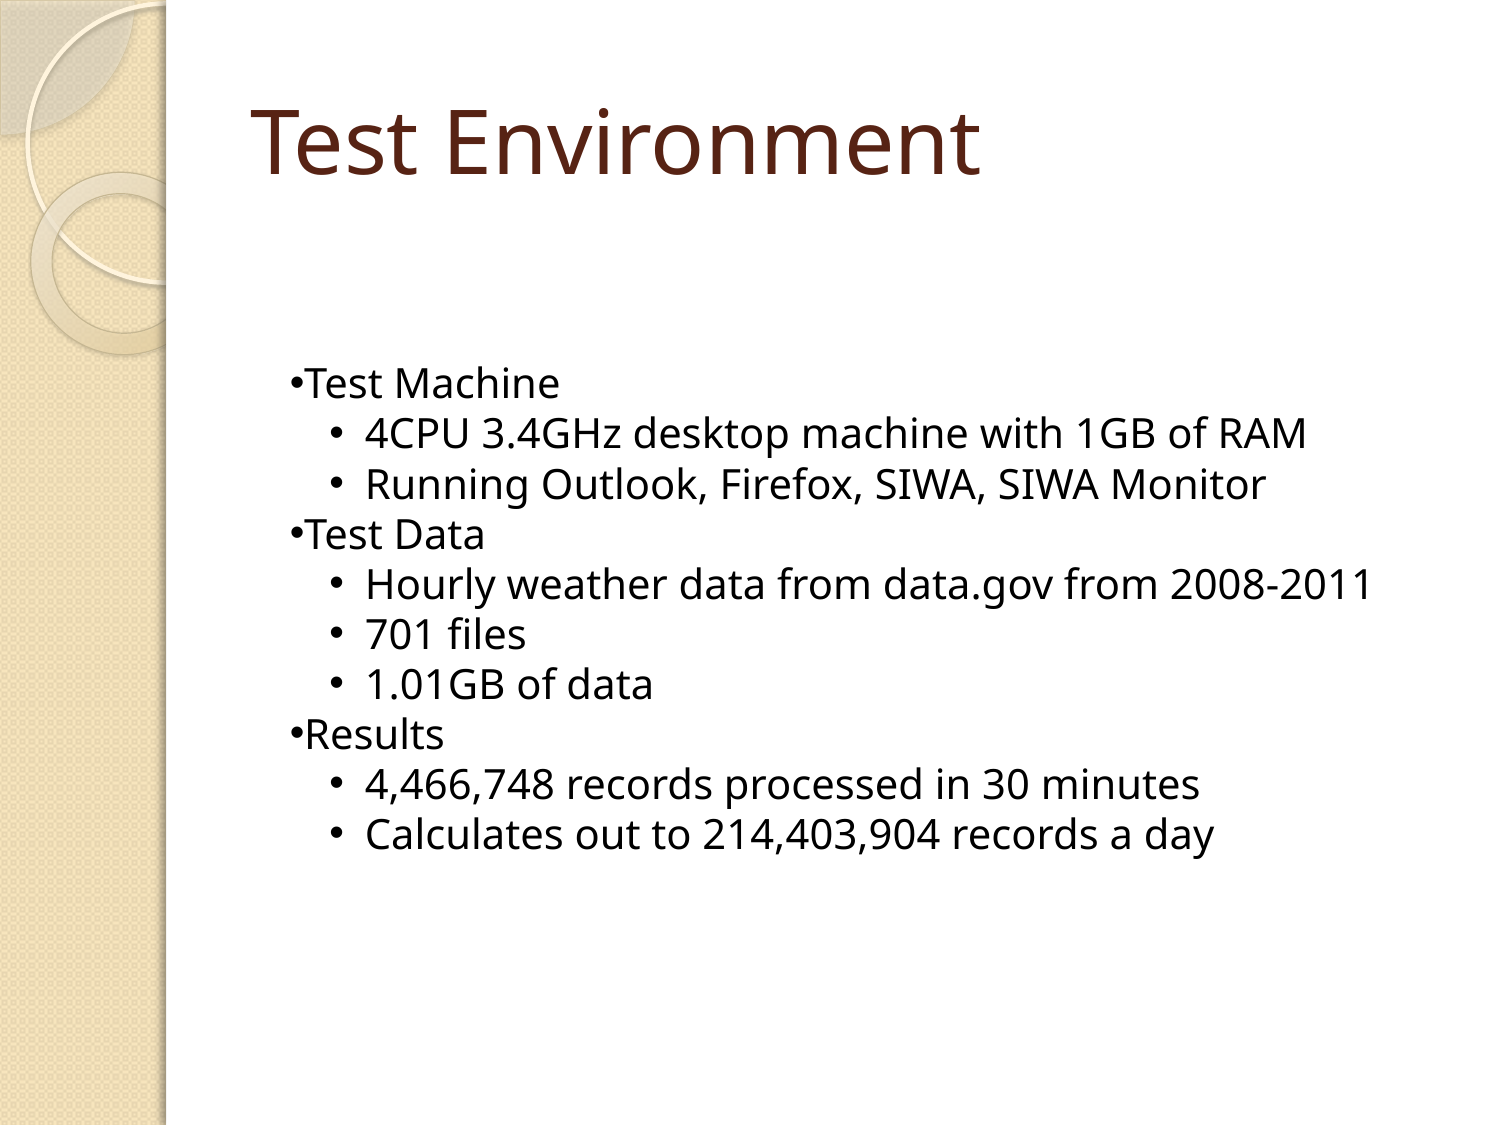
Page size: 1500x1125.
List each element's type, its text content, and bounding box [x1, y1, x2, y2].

title Test Environment [235, 45, 1466, 233]
text_box Test Machine 4CPU 3.4GHz desktop machine with 1GB of RAM Running Outlook, Firefox, SIWA, SIWA Monitor Test Data Hourly weather data from data.gov from 2008-2011 701 files 1.01GB of data Results 4,466,748 records processed in 30 minutes Calculates out to 214,403,904 records a day [275, 349, 1438, 865]
